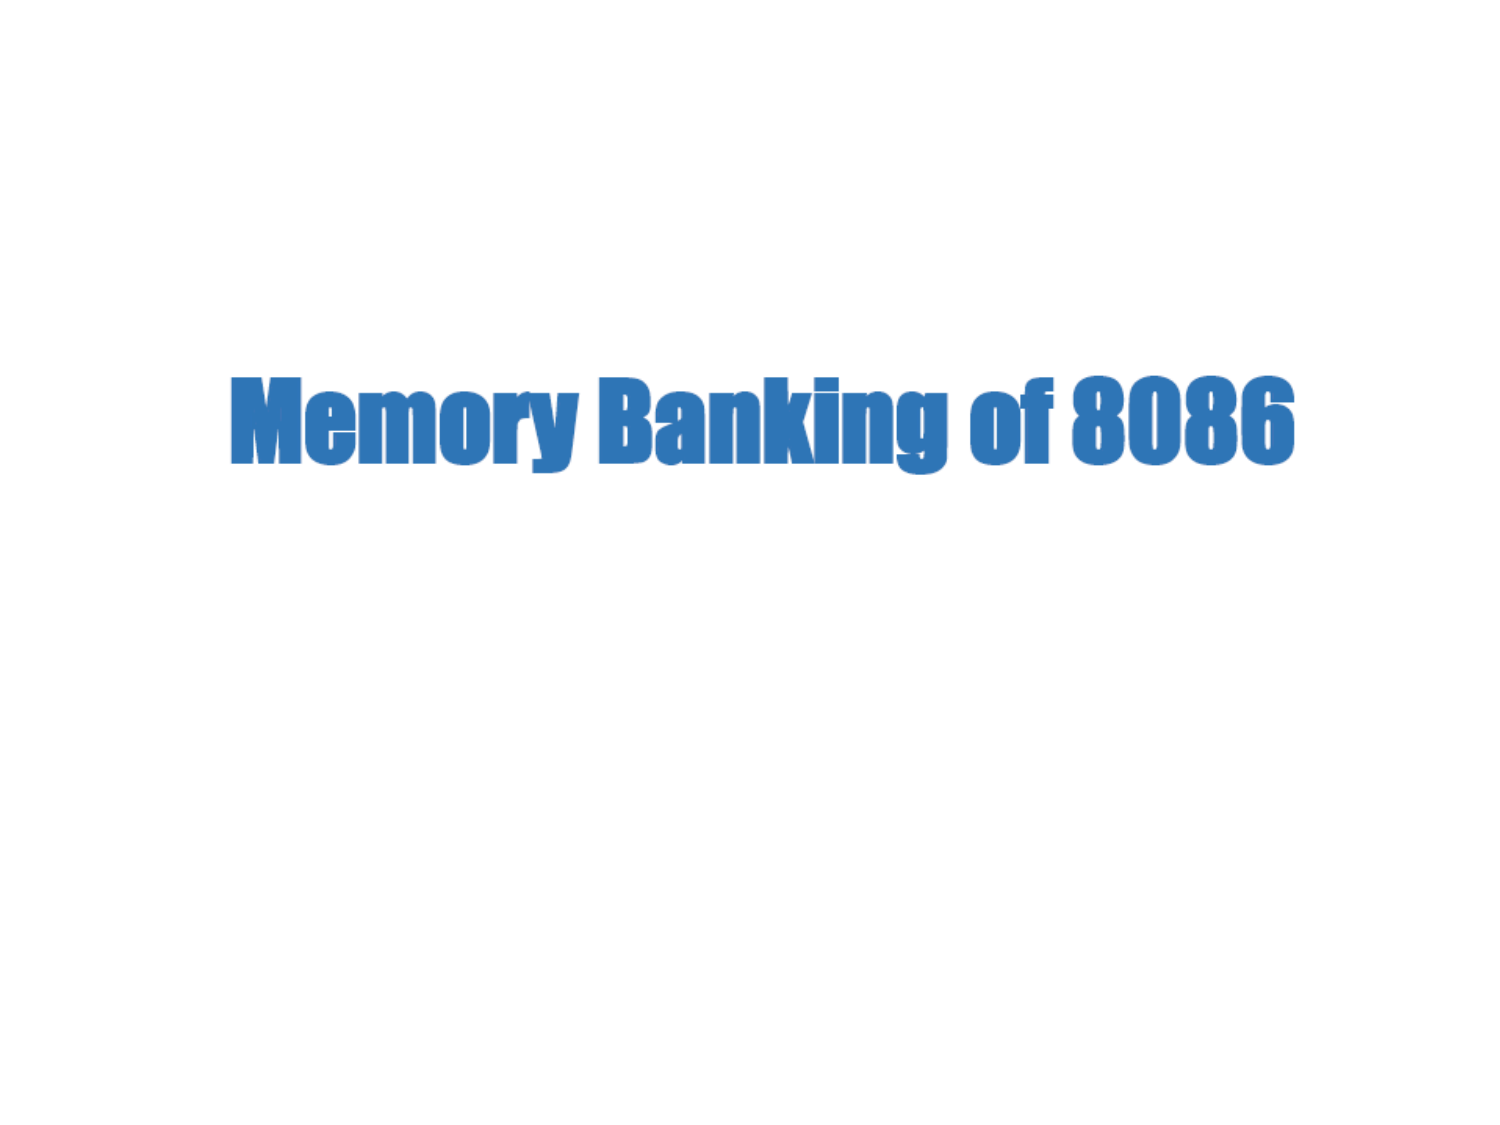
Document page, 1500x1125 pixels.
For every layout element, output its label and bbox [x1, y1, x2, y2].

picture [174, 365, 1404, 498]
